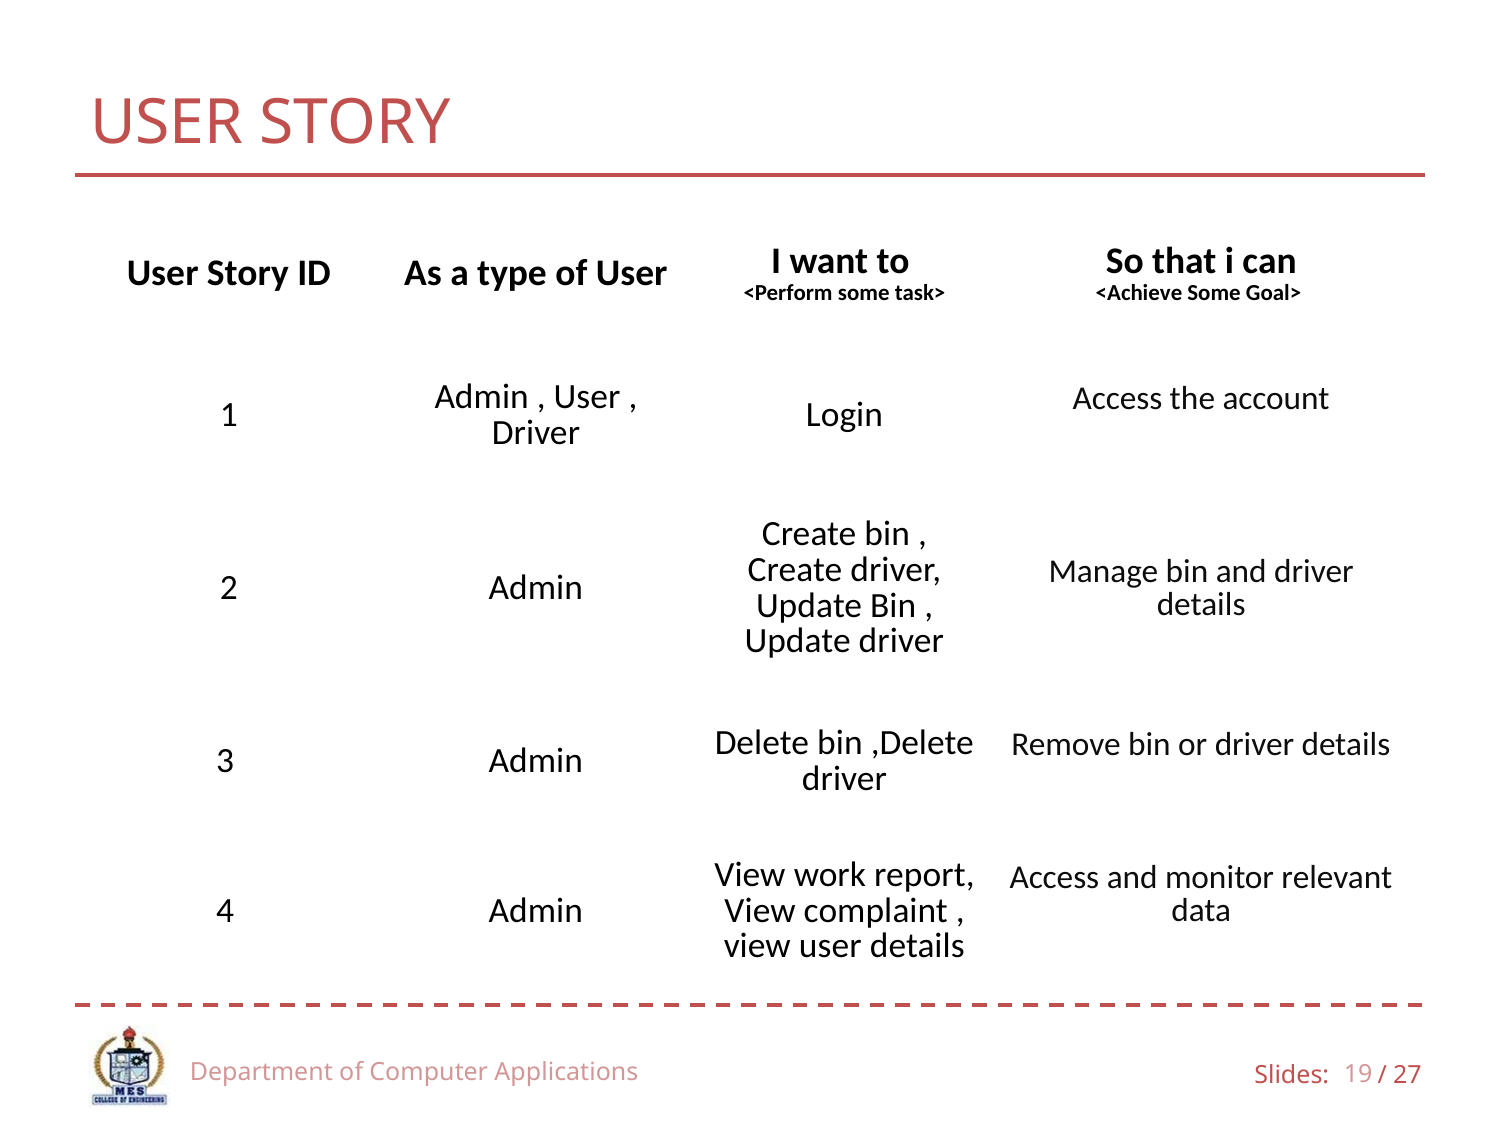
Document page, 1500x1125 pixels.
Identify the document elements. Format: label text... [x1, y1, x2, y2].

table_cell 4 [75, 827, 375, 1000]
table_cell 1 [75, 354, 375, 481]
table_cell 2 [75, 481, 375, 700]
footer Department of Computer Applications [174, 1042, 675, 1103]
table_cell Admin [375, 481, 697, 700]
table_header So that i can <Achieve Some Goal> [992, 197, 1411, 354]
table_cell Create bin , Create driver, Update Bin , Update driver [697, 481, 992, 700]
table_cell View work report, View complaint , view user details [697, 827, 992, 1000]
table_cell 3 [75, 700, 375, 827]
table_header As a type of User [375, 197, 697, 354]
table_cell Admin [375, 827, 697, 1000]
slide_number 19 [1325, 1044, 1388, 1105]
table_header User Story ID [75, 197, 375, 354]
table_cell Manage bin and driver details [992, 481, 1411, 700]
table_cell Access and monitor relevant data [992, 827, 1411, 1000]
table_header I want to <Perform some task> [697, 197, 992, 354]
table_cell Admin [375, 700, 697, 827]
table_cell Login [697, 354, 992, 481]
table_cell Access the account [992, 354, 1411, 481]
picture [87, 1023, 171, 1109]
table_cell Delete bin ,Delete driver [697, 700, 992, 827]
title USER STORY [73, 48, 1427, 189]
table_cell Admin , User , Driver [375, 354, 697, 481]
table_cell Remove bin or driver details [992, 700, 1411, 827]
